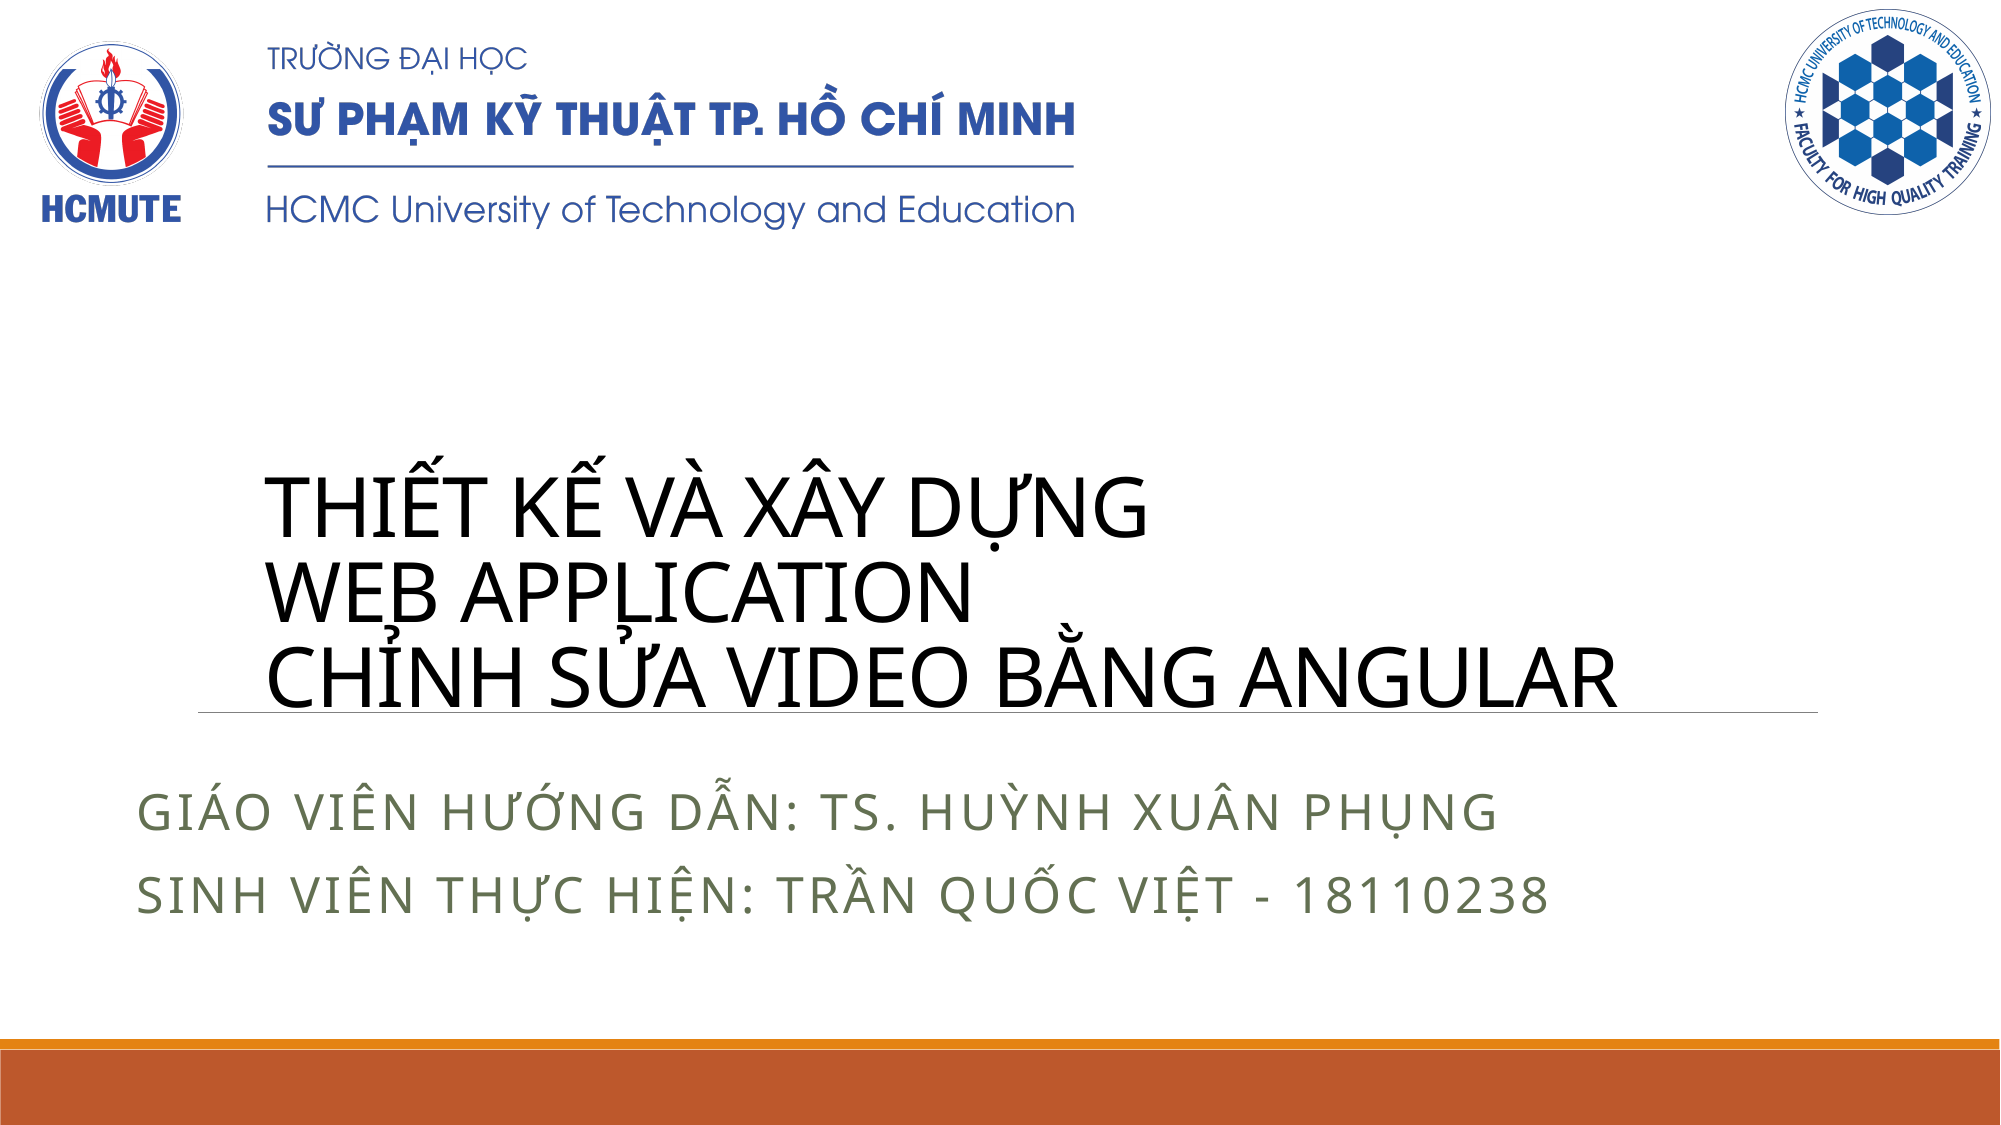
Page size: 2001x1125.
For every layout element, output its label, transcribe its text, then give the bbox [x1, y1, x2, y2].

picture [1784, 8, 1992, 216]
picture [0, 0, 1113, 273]
title THIẾT KẾ VÀ XÂY DỰNG WEB APPLICATION CHỈNH SỬA VIDEO BẰNG ANGULAR [249, 340, 1750, 733]
subtitle Giáo viên hướng dẫn: TS. Huỳnh Xuân Phụng Sinh viên thực hiện: Trần Quốc Việt - 18110238 [121, 779, 1622, 947]
